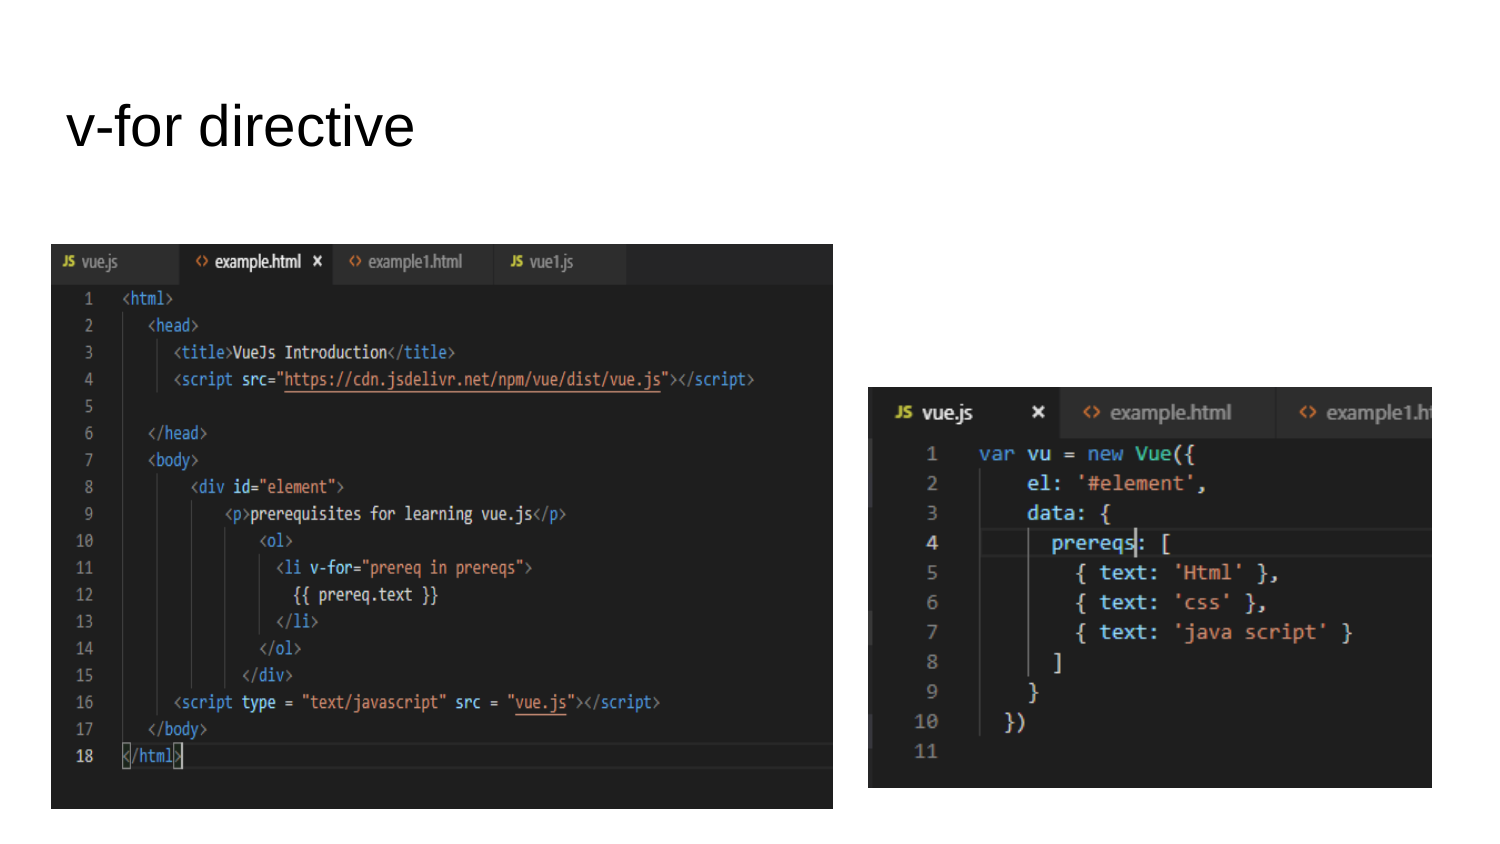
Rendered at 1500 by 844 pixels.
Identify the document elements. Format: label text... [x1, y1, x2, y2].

picture [50, 243, 833, 809]
picture [868, 387, 1432, 788]
title v-for directive [51, 72, 1449, 167]
